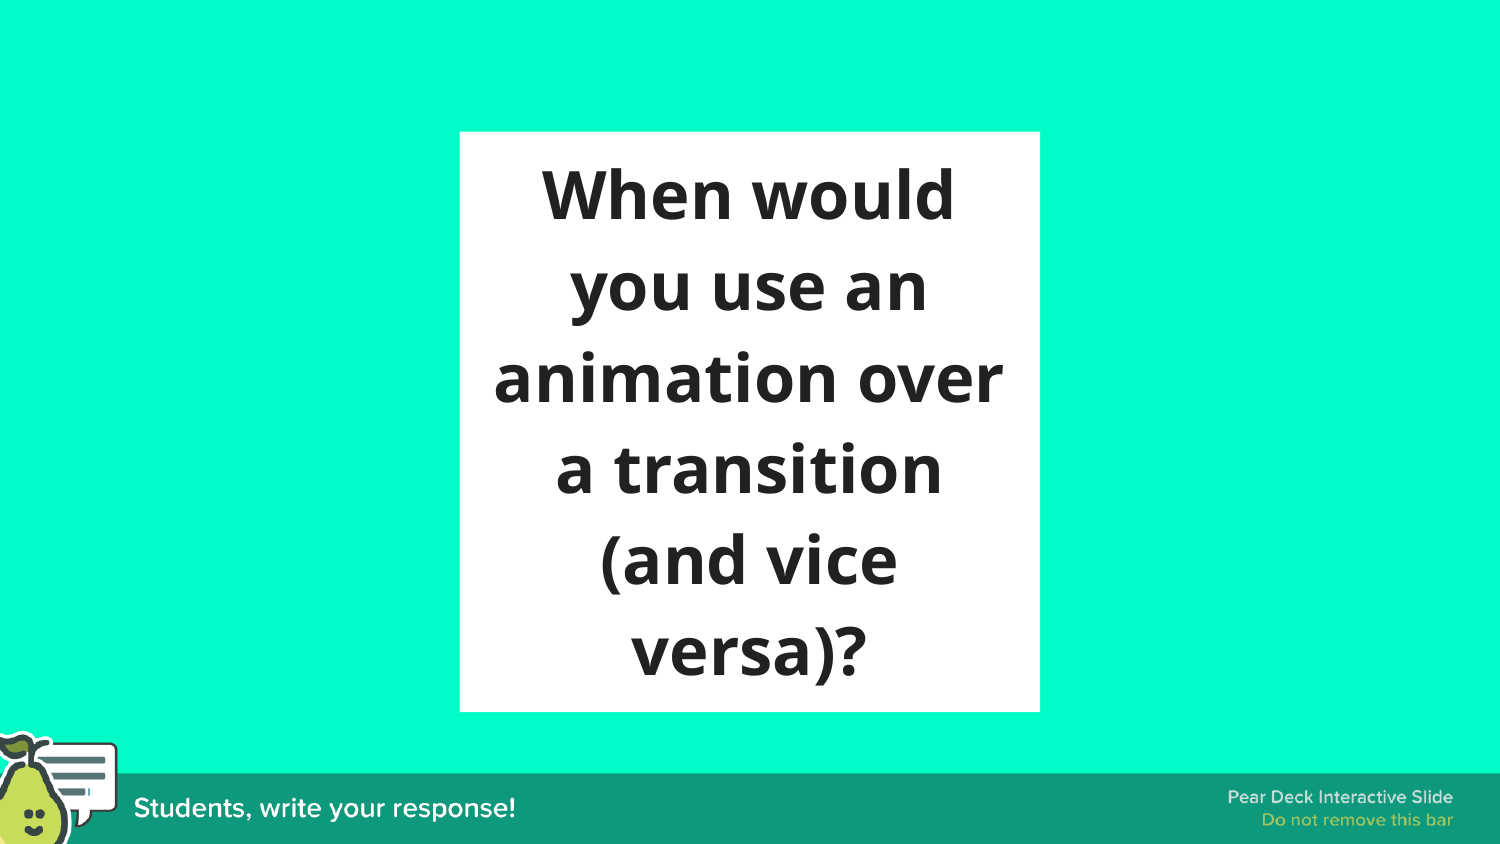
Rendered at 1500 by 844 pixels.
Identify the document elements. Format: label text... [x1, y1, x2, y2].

picture [0, 726, 1500, 844]
title When would you use an animation over a transition (and vice versa)? [459, 131, 1041, 713]
